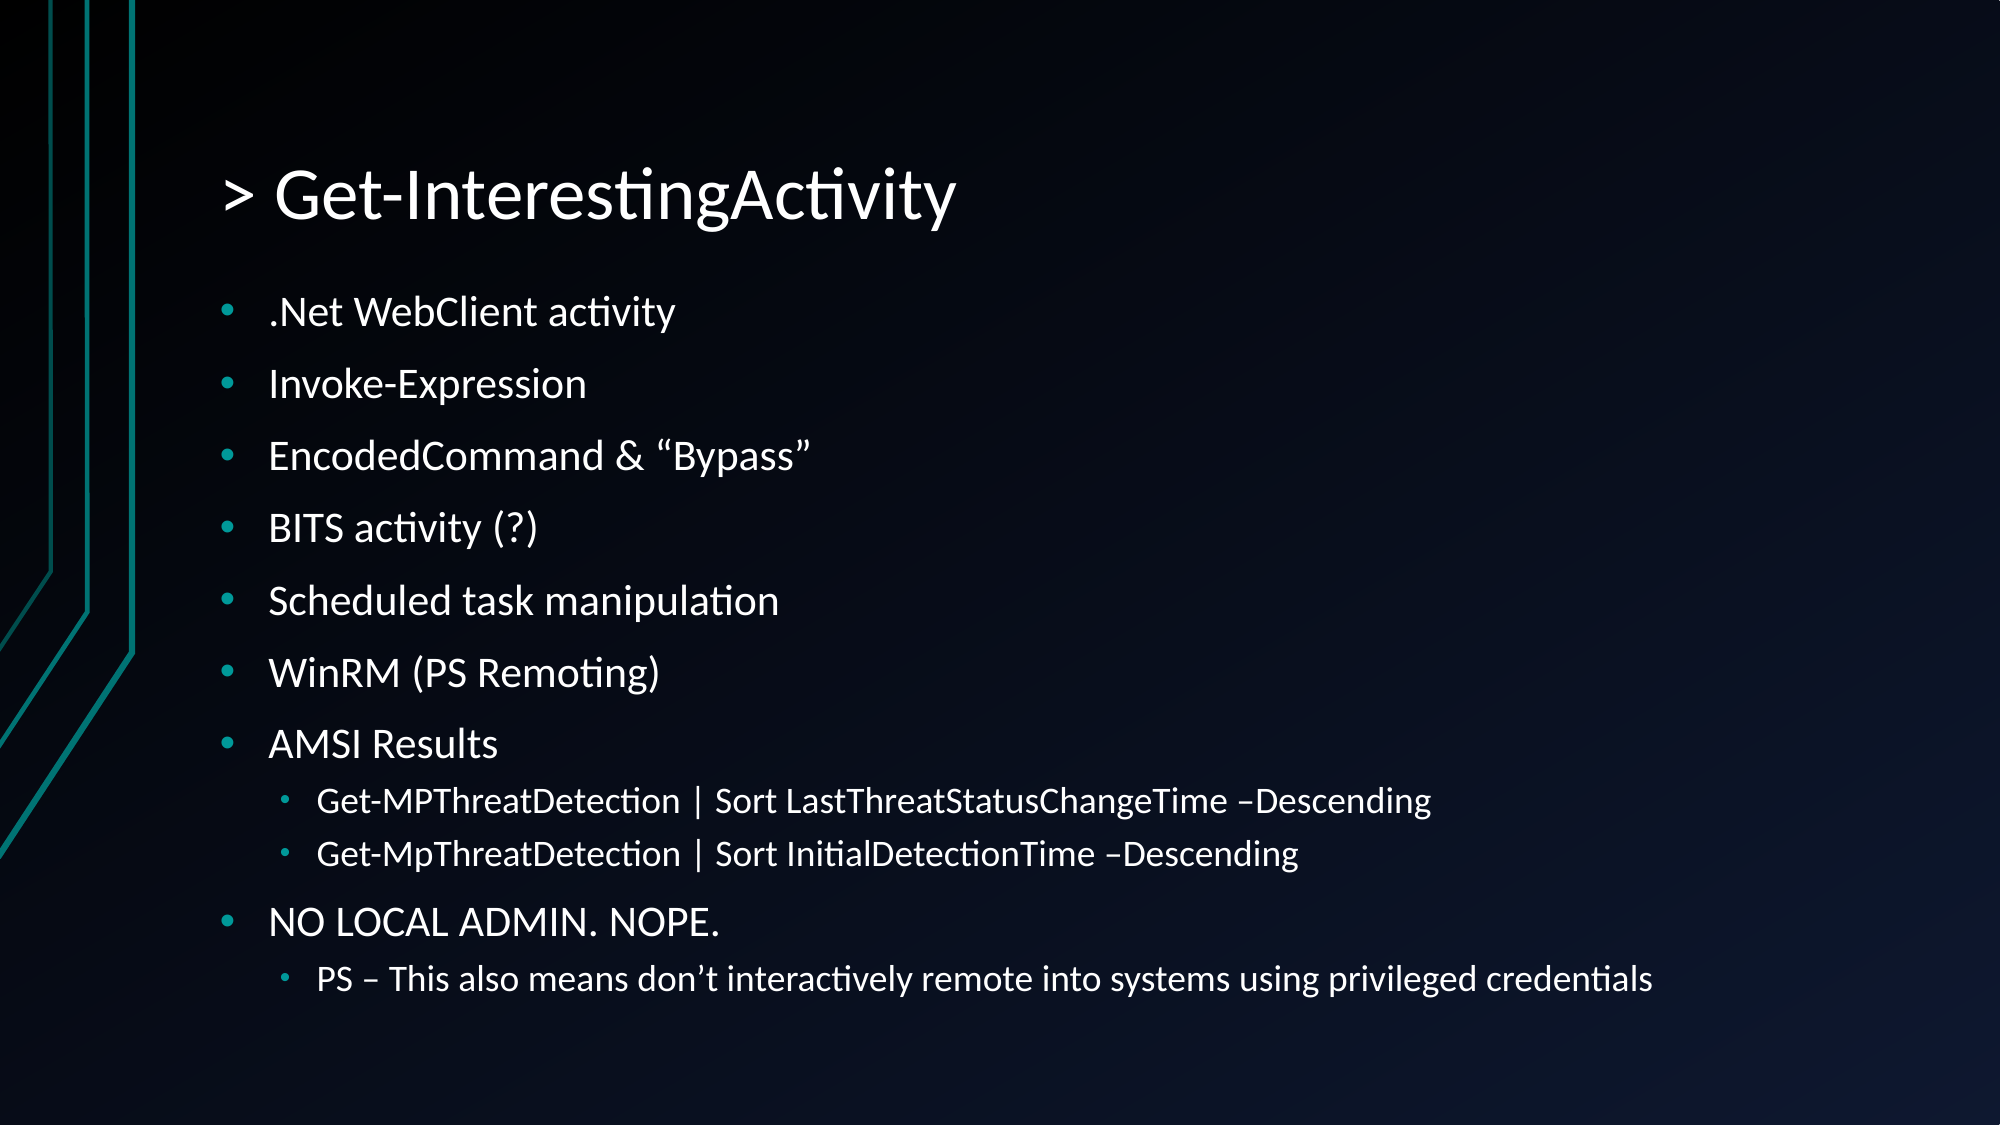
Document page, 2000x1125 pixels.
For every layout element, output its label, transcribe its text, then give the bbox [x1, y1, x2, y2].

list .Net WebClient activity Invoke-Expression EncodedCommand & “Bypass” BITS activity (?) Scheduled task manipulation WinRM (PS Remoting) AMSI Results Get-MPThreatDetection | Sort LastThreatStatusChangeTime –Descending Get-MpThreatDetection | Sort InitialDetectionTime –Descending NO LOCAL ADMIN. NOPE. PS – This also means don’t interactively remote into systems using privileged credentials [199, 279, 1900, 1012]
title > Get-InterestingActivity [199, 45, 1900, 246]
